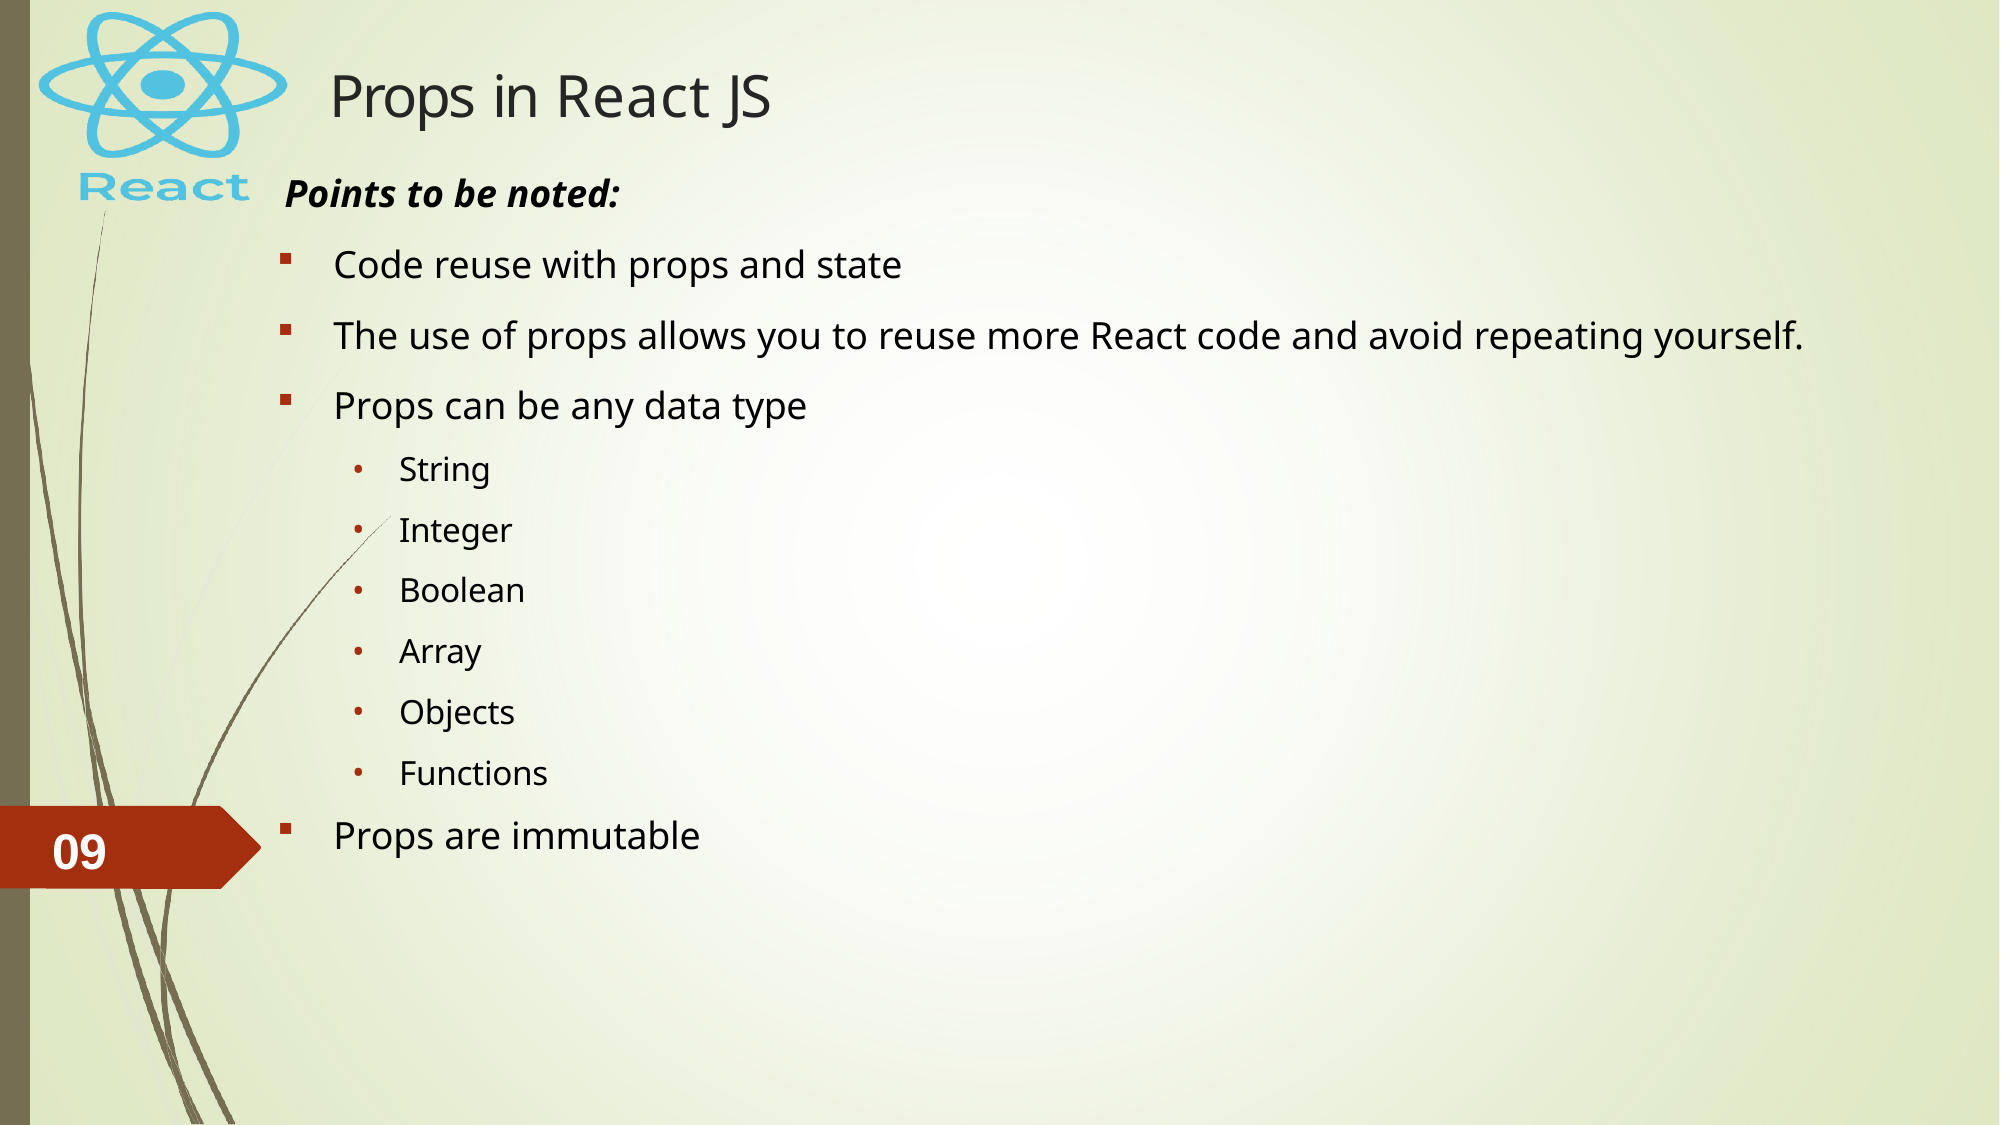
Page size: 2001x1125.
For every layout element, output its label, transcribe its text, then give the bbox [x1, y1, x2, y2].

text_box 09 [50, 817, 111, 880]
text_box Points to be noted: Code reuse with props and state The use of props allows you to reuse more React code and avoid repeating yourself. Props can be any data type String Integer Boolean Array Objects Functions Props are immutable [275, 142, 1923, 857]
picture [0, 0, 2000, 1125]
title Props in React JS [330, 56, 809, 142]
